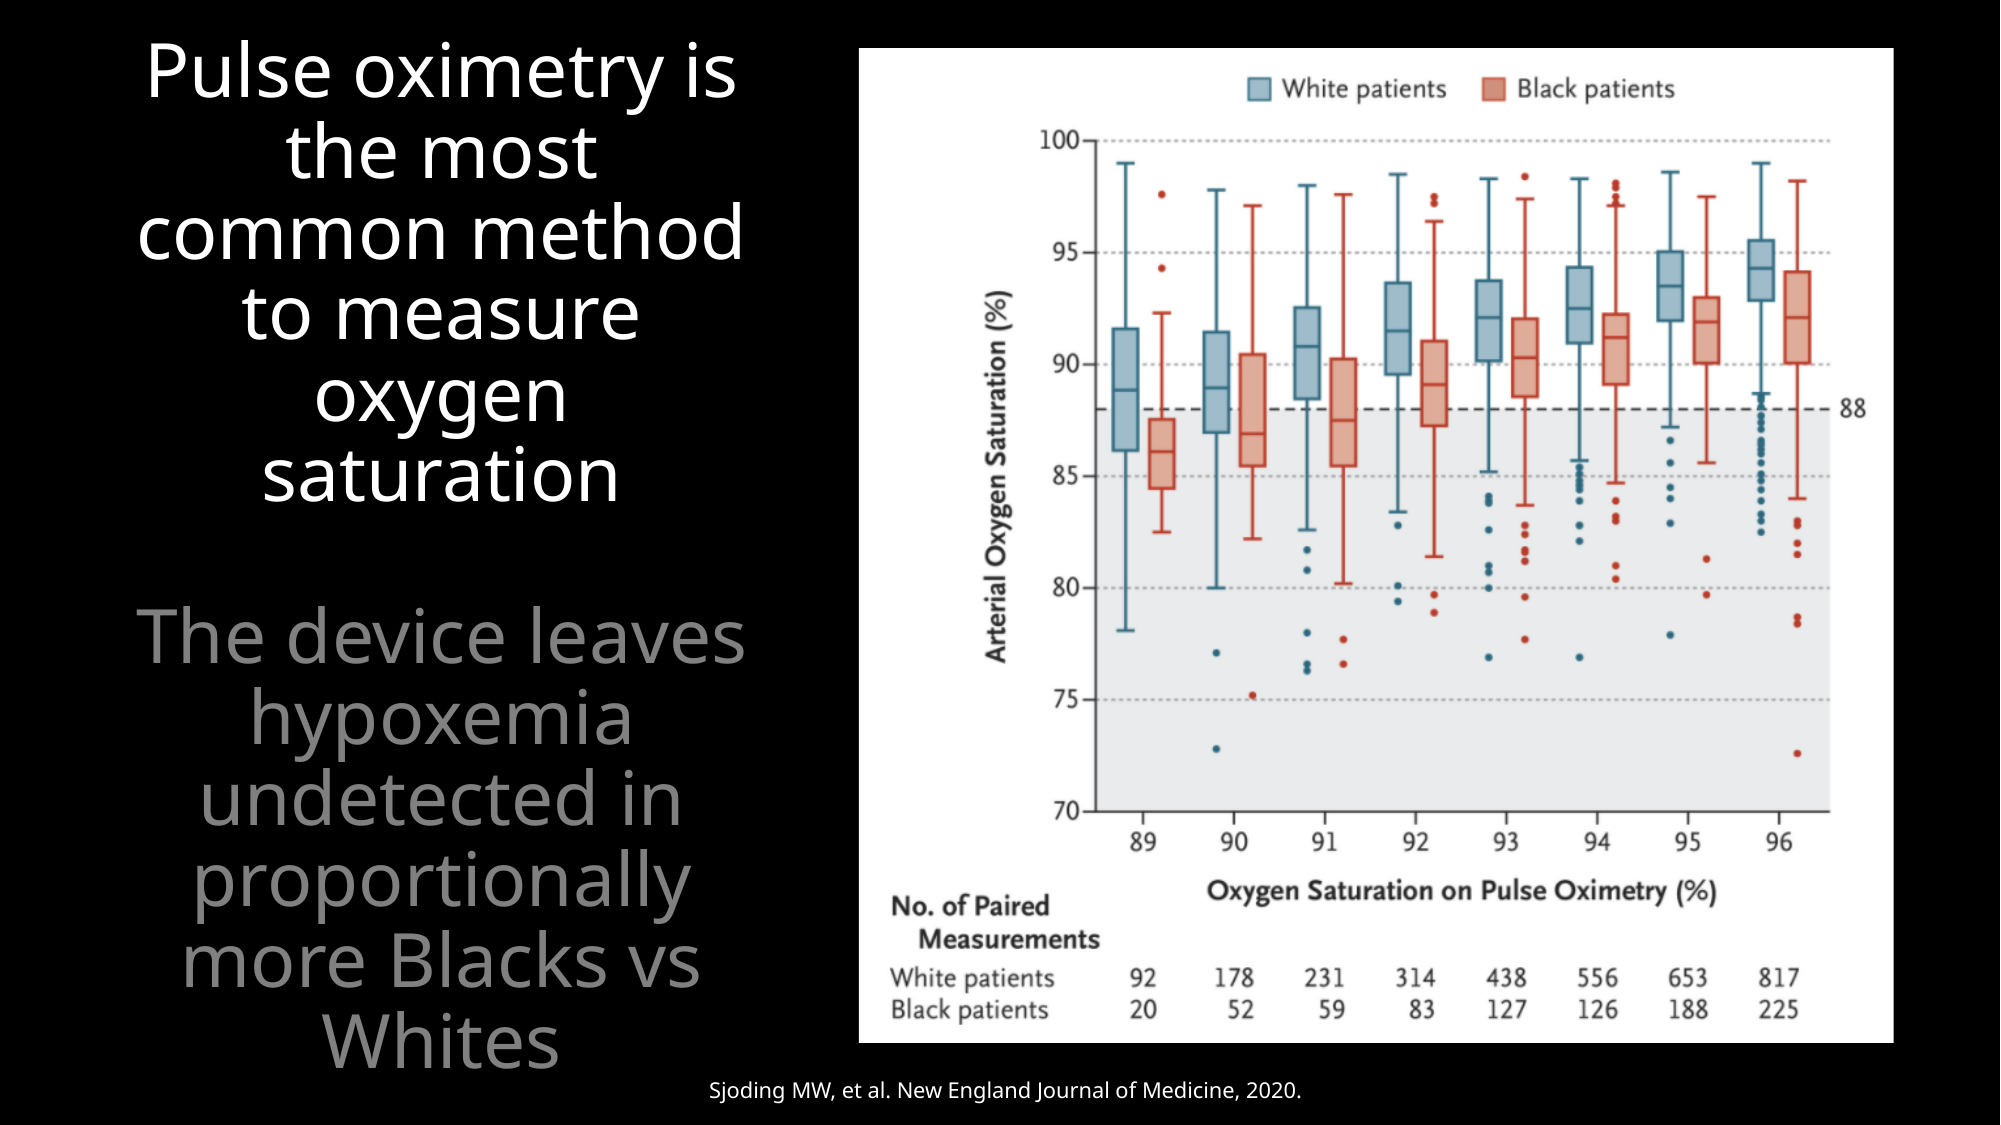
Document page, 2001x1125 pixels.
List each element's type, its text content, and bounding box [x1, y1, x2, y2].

text_box Sjoding MW, et al. New England Journal of Medicine, 2020. [686, 1069, 1326, 1111]
picture [858, 48, 1894, 1043]
text_box Pulse oximetry is the most common method to measure oxygen saturation The device leaves hypoxemia undetected in proportionally more Blacks vs Whites [108, 160, 776, 957]
